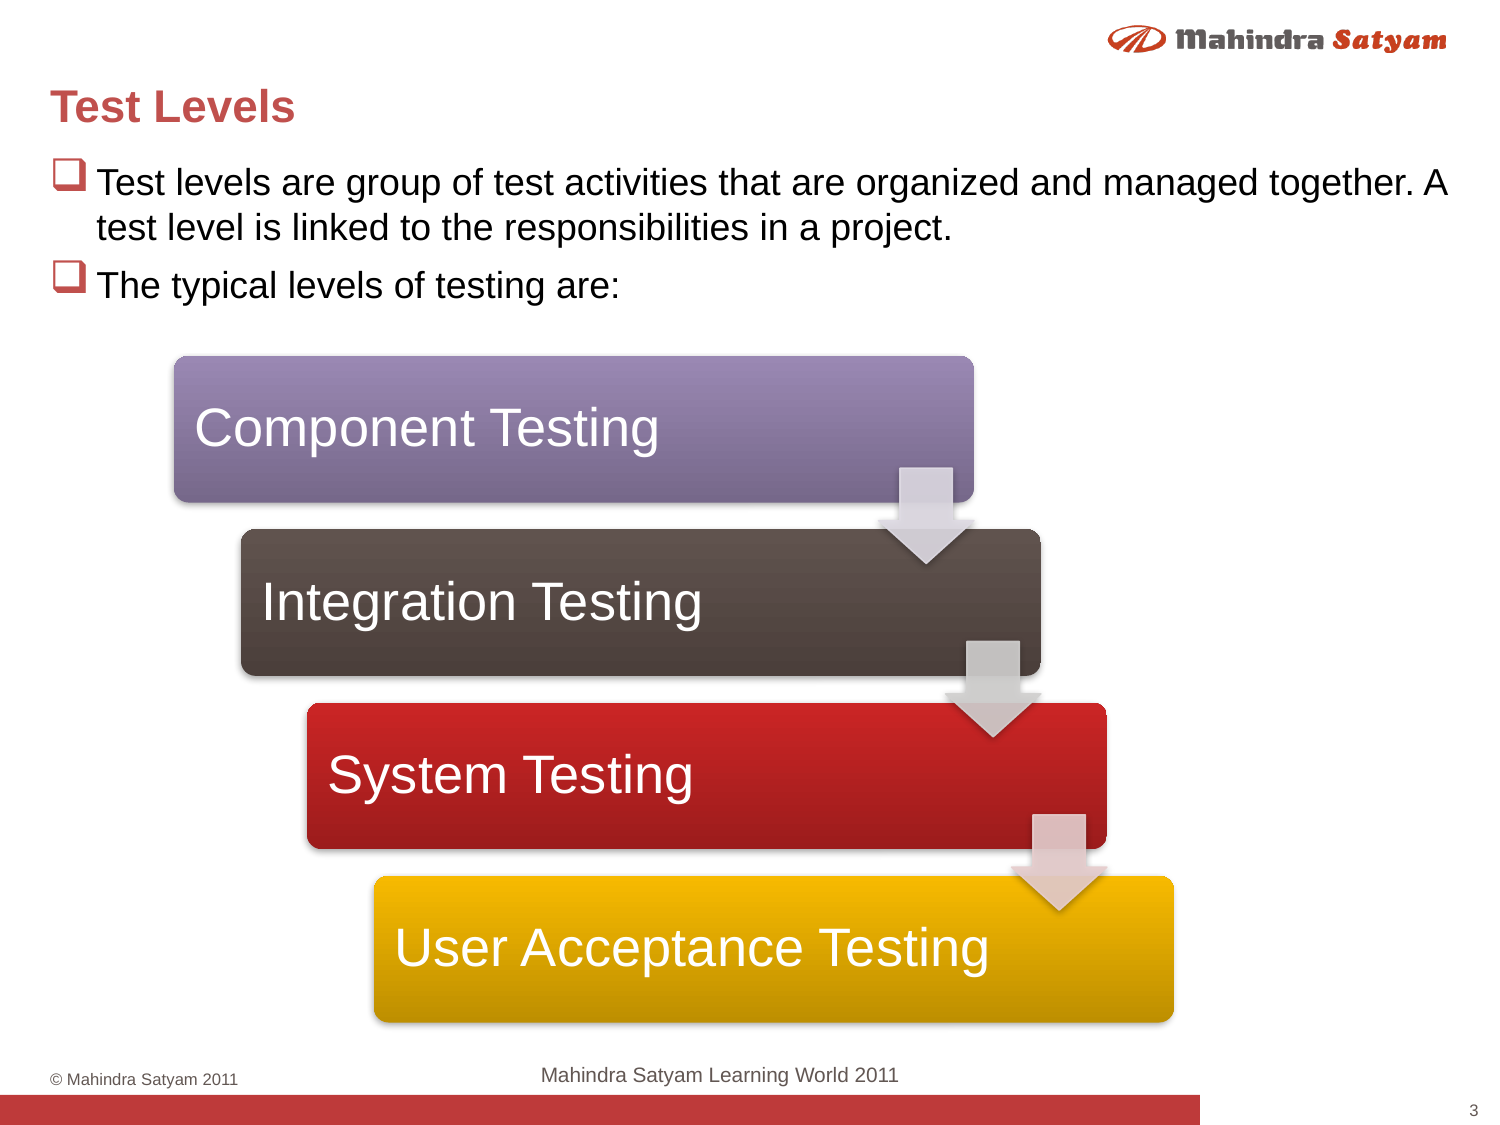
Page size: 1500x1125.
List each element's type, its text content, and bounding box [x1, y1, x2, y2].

list Test levels are group of test activities that are organized and managed together. A test level is linked to the responsibilities in a project. The typical levels of testing are: [49, 157, 1452, 308]
picture [1107, 25, 1446, 53]
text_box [173, 355, 1175, 1023]
title Test Levels [49, 76, 1452, 133]
